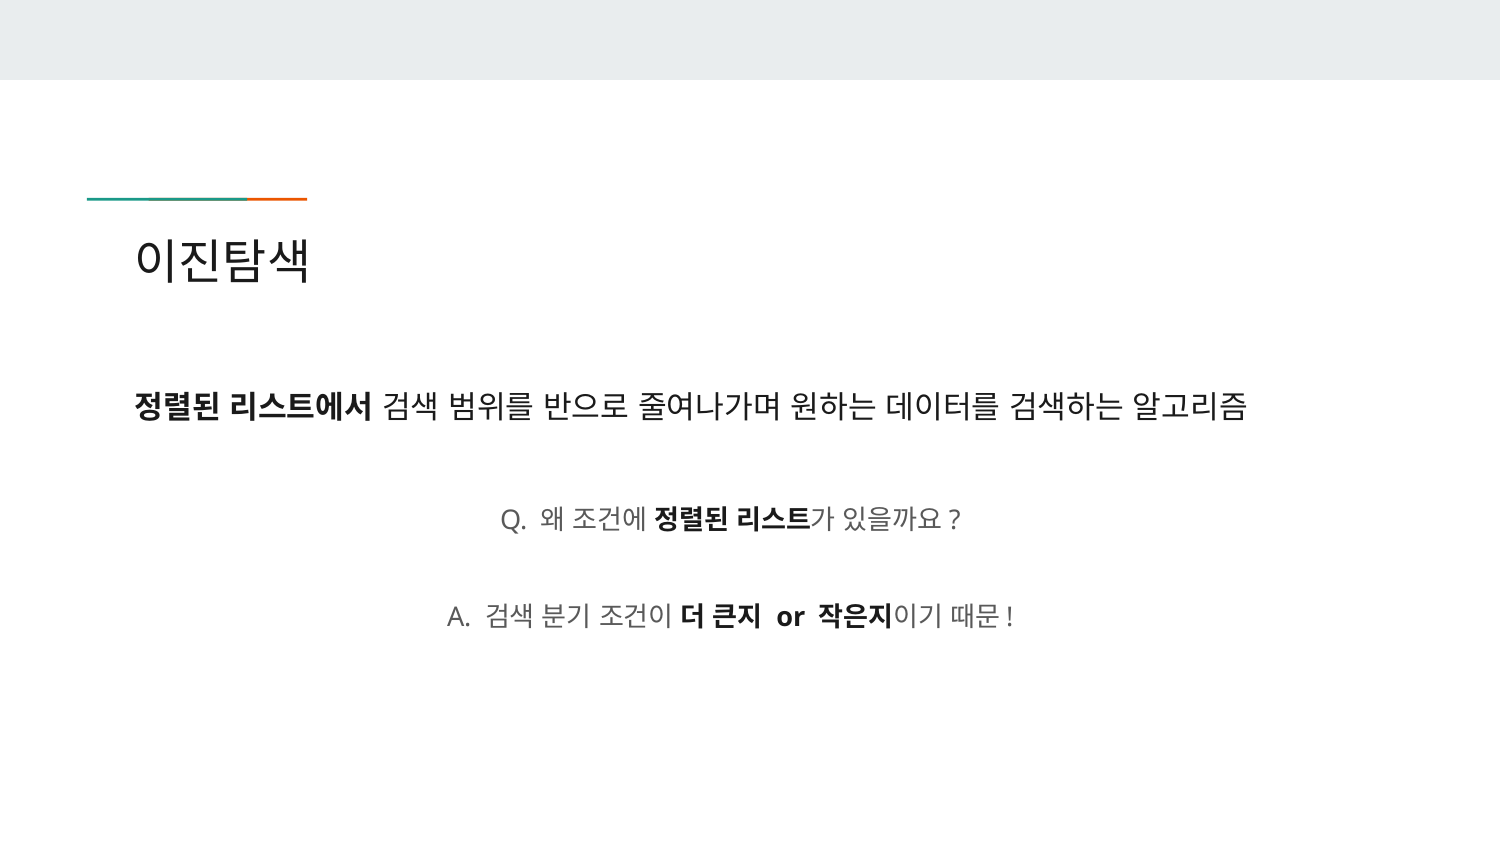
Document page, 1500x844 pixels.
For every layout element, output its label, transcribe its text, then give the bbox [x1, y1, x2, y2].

text_box 정렬된 리스트에서 검색 범위를 반으로 줄여나가며 원하는 데이터를 검색하는 알고리즘 [119, 372, 1341, 428]
title 이진탐색 [119, 216, 1381, 305]
text_box Q. 왜 조건에 정렬된 리스트가 있을까요? A. 검색 분기 조건이 더 큰지 or 작은지이기 때문! [394, 486, 1066, 635]
